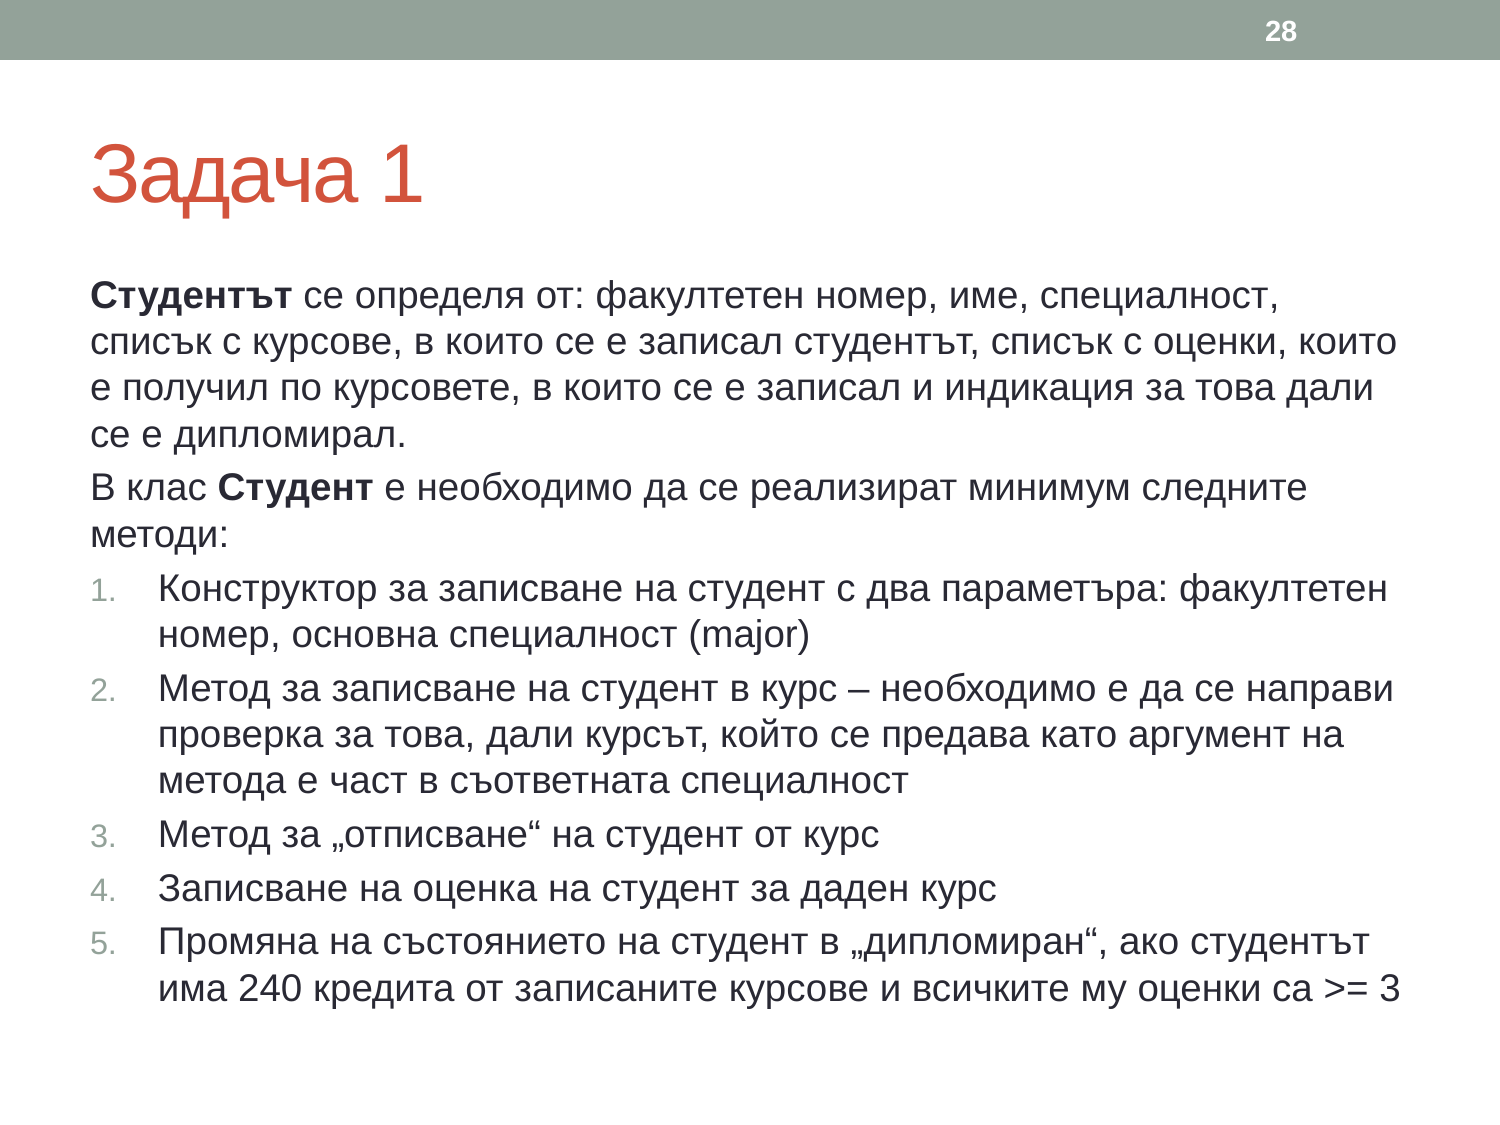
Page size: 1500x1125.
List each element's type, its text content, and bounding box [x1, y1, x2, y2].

slide_number 28 [1250, 3, 1425, 57]
title Задача 1 [75, 87, 1425, 250]
list Студентът се определя от: факултетен номер, име, специалност, списък с курсове, в които се е записал студентът, списък с оценки, които е получил по курсовете, в които се е записал и индикация за това дали се е дипломирал. В клас Студент е необходимо да се реализират минимум следните методи: Конструктор за записване на студент с два параметъра: факултетен номер, основна специалност (major) Метод за записване на студент в курс – необходимо е да се направи проверка за това, дали курсът, който се предава като аргумент на метода е част в съответната специалност Метод за „отписване“ на студент от курс Записване на оценка на студент за даден курс Промяна на състоянието на студент в „дипломиран“, ако студентът има 240 кредита от записаните курсове и всичките му оценки са >= 3 [75, 262, 1425, 1063]
